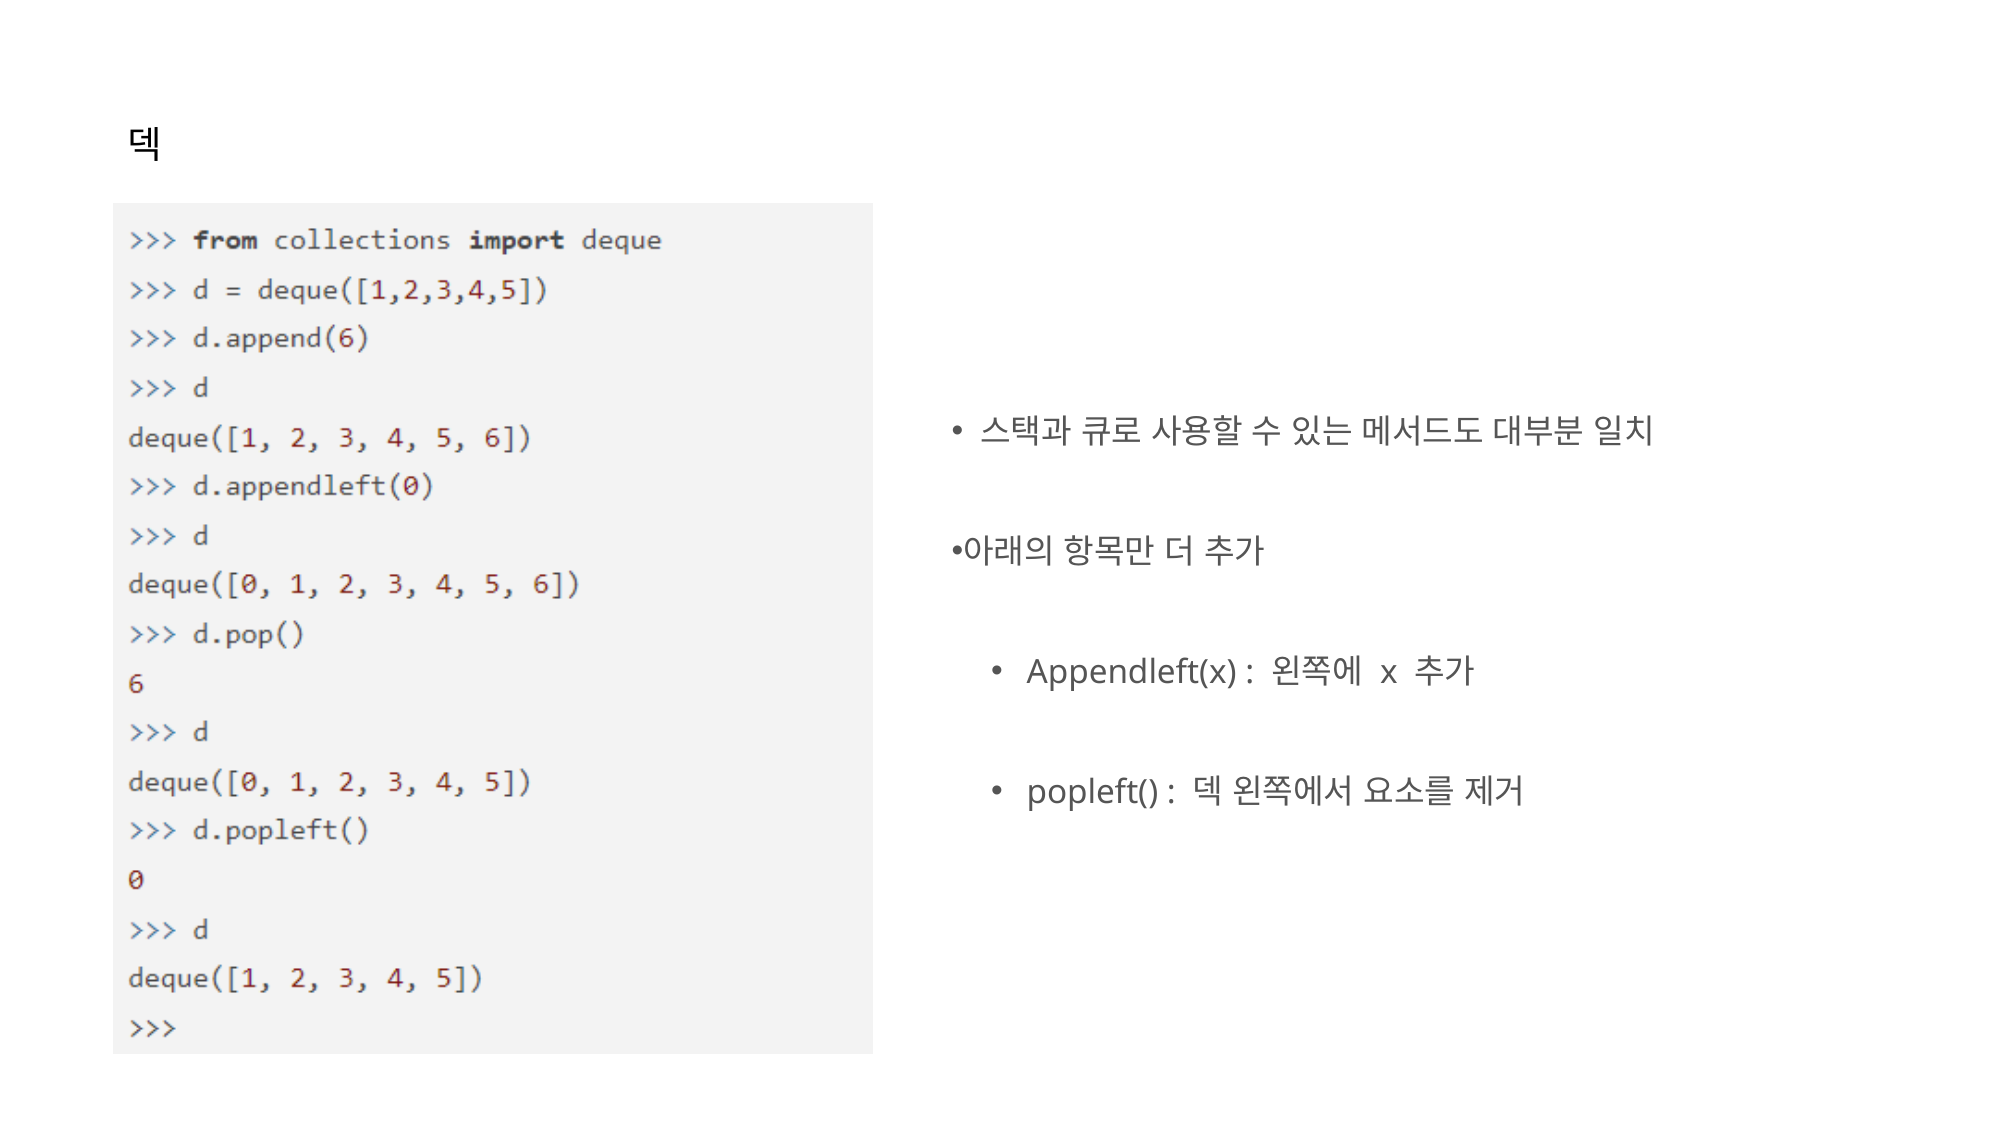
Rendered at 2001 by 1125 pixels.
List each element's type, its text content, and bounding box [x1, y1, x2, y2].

picture [113, 203, 873, 1054]
text_box 스택과 큐로 사용할 수 있는 메서드도 대부분 일치 아래의 항목만 더 추가 Appendleft(x) : 왼쪽에 x 추가 popleft() : 덱 왼쪽에서 요소를 제거 [936, 323, 1887, 818]
text_box 덱 [113, 114, 419, 174]
